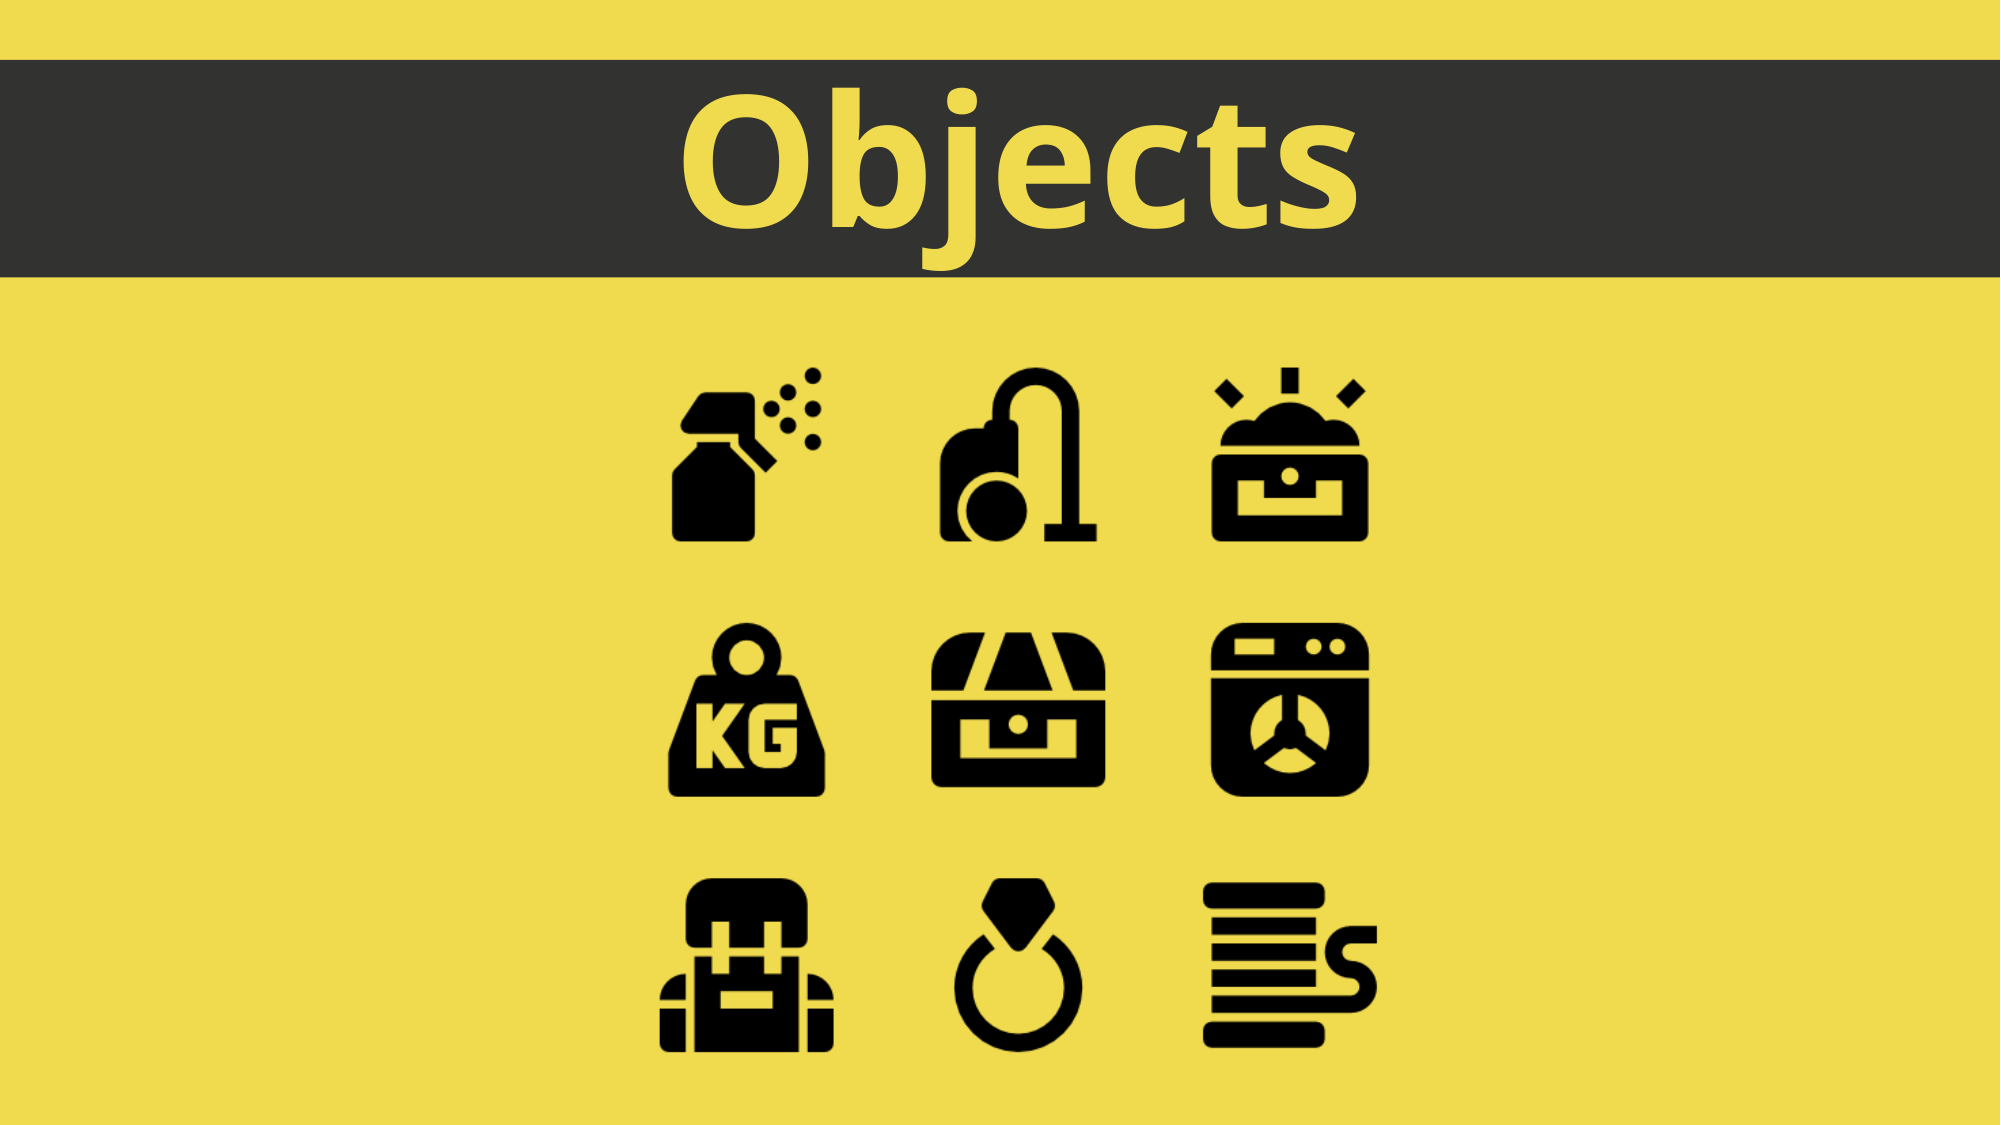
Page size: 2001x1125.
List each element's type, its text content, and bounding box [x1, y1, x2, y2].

text_box [0, 278, 2000, 1125]
text_box [0, 0, 2000, 59]
picture [611, 327, 1426, 1093]
title Objects [0, 59, 2000, 278]
